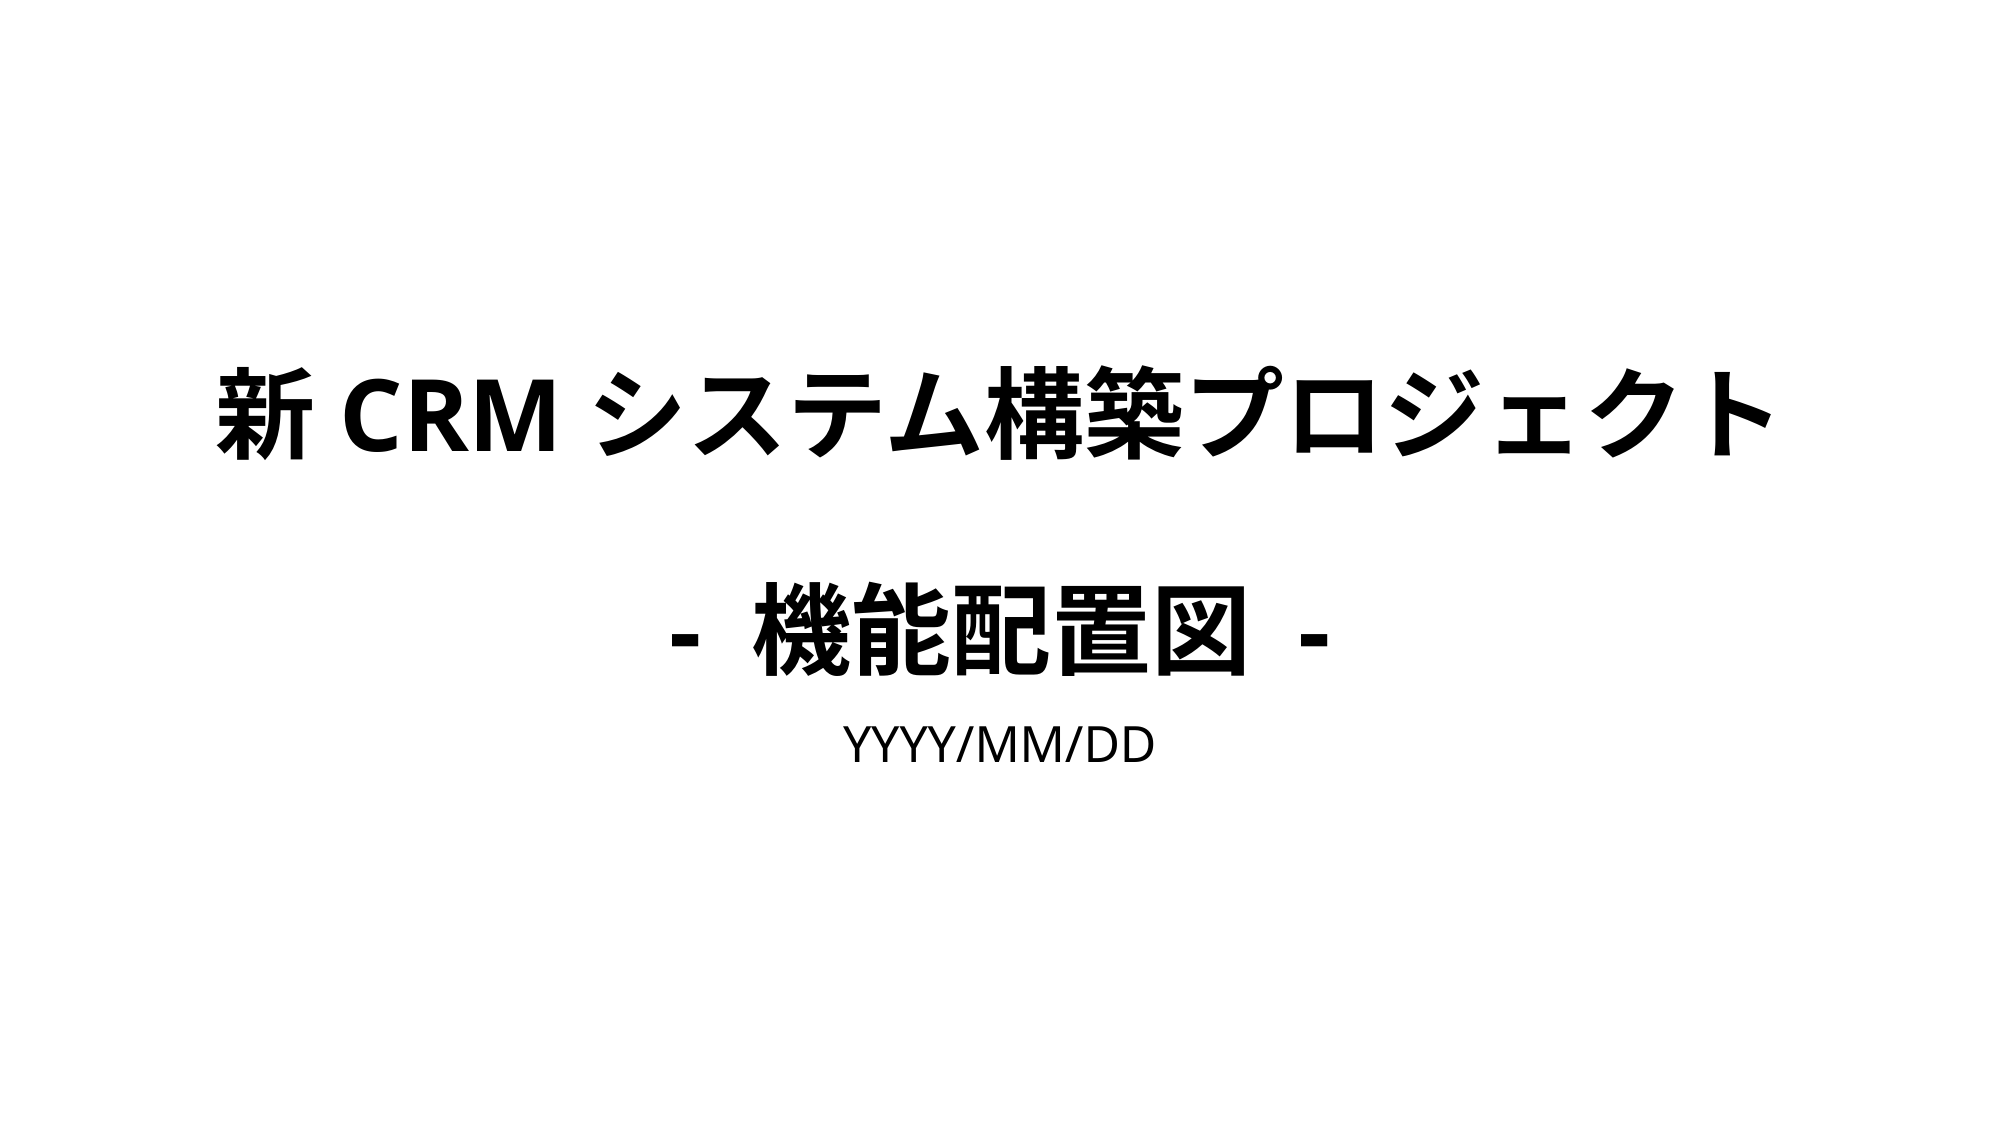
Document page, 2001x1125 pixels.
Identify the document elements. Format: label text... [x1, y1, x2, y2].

subtitle YYYY/MM/DD [249, 711, 1750, 795]
title 新CRMシステム構築プロジェクト - 機能配置図 - [92, 305, 1908, 697]
